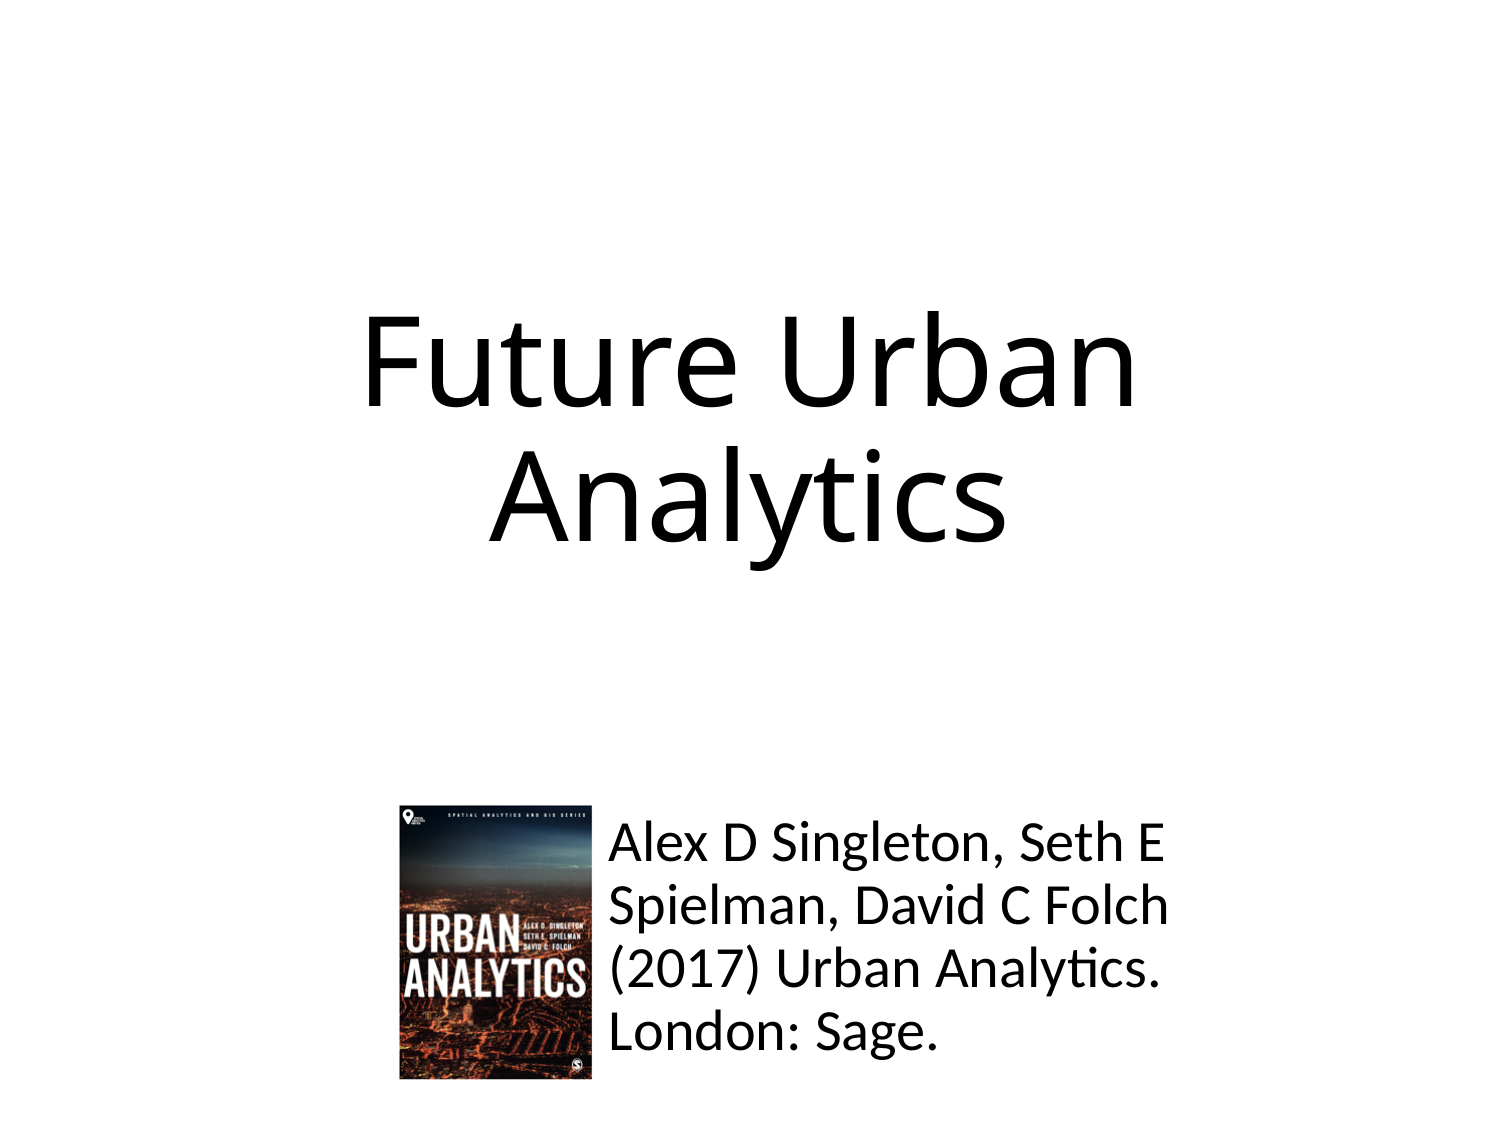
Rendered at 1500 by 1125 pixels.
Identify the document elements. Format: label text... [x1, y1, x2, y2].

title Future Urban Analytics [112, 184, 1388, 576]
picture [396, 803, 595, 1083]
text_box Alex D Singleton, Seth E Spielman, David C Folch (2017) Urban Analytics. London: Sage. [595, 803, 1232, 1083]
